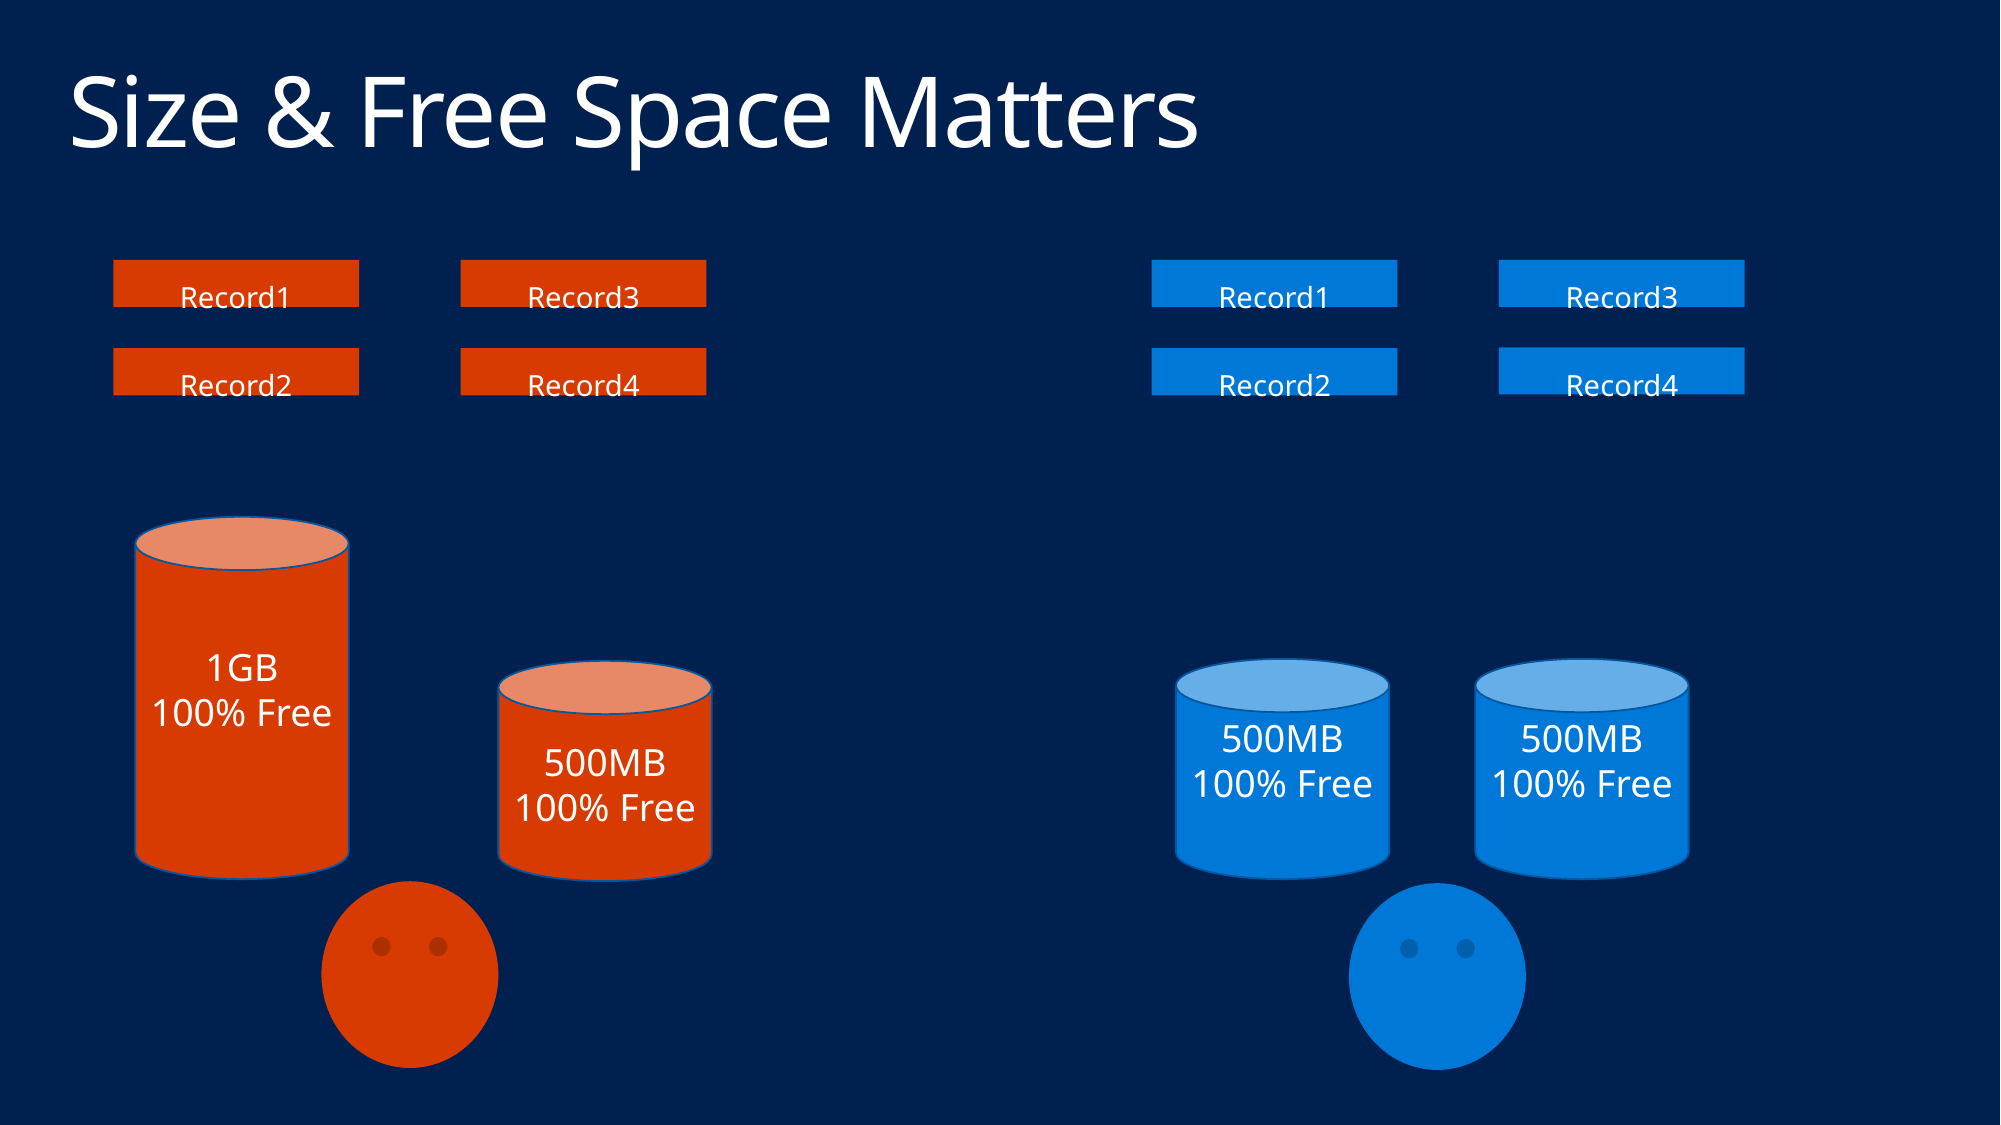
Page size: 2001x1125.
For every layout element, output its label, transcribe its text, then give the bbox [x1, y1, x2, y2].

text_box Record3 [460, 259, 707, 308]
text_box Record2 [113, 347, 360, 396]
text_box Record2 [1151, 347, 1398, 396]
text_box Record1 [1151, 259, 1398, 308]
text_box Record4 [460, 347, 707, 396]
text_box 1GB 100% Free [134, 515, 350, 881]
text_box Record1 [113, 259, 360, 308]
text_box 500MB 100% Free [497, 659, 713, 882]
text_box [1348, 882, 1527, 1071]
text_box [320, 880, 500, 1069]
text_box Record4 [1498, 347, 1745, 395]
title Size & Free Space Matters [44, 47, 1957, 196]
text_box 500MB 100% Free [1175, 657, 1391, 881]
text_box 500MB 100% Free [1474, 657, 1690, 881]
text_box Record3 [1498, 259, 1745, 308]
